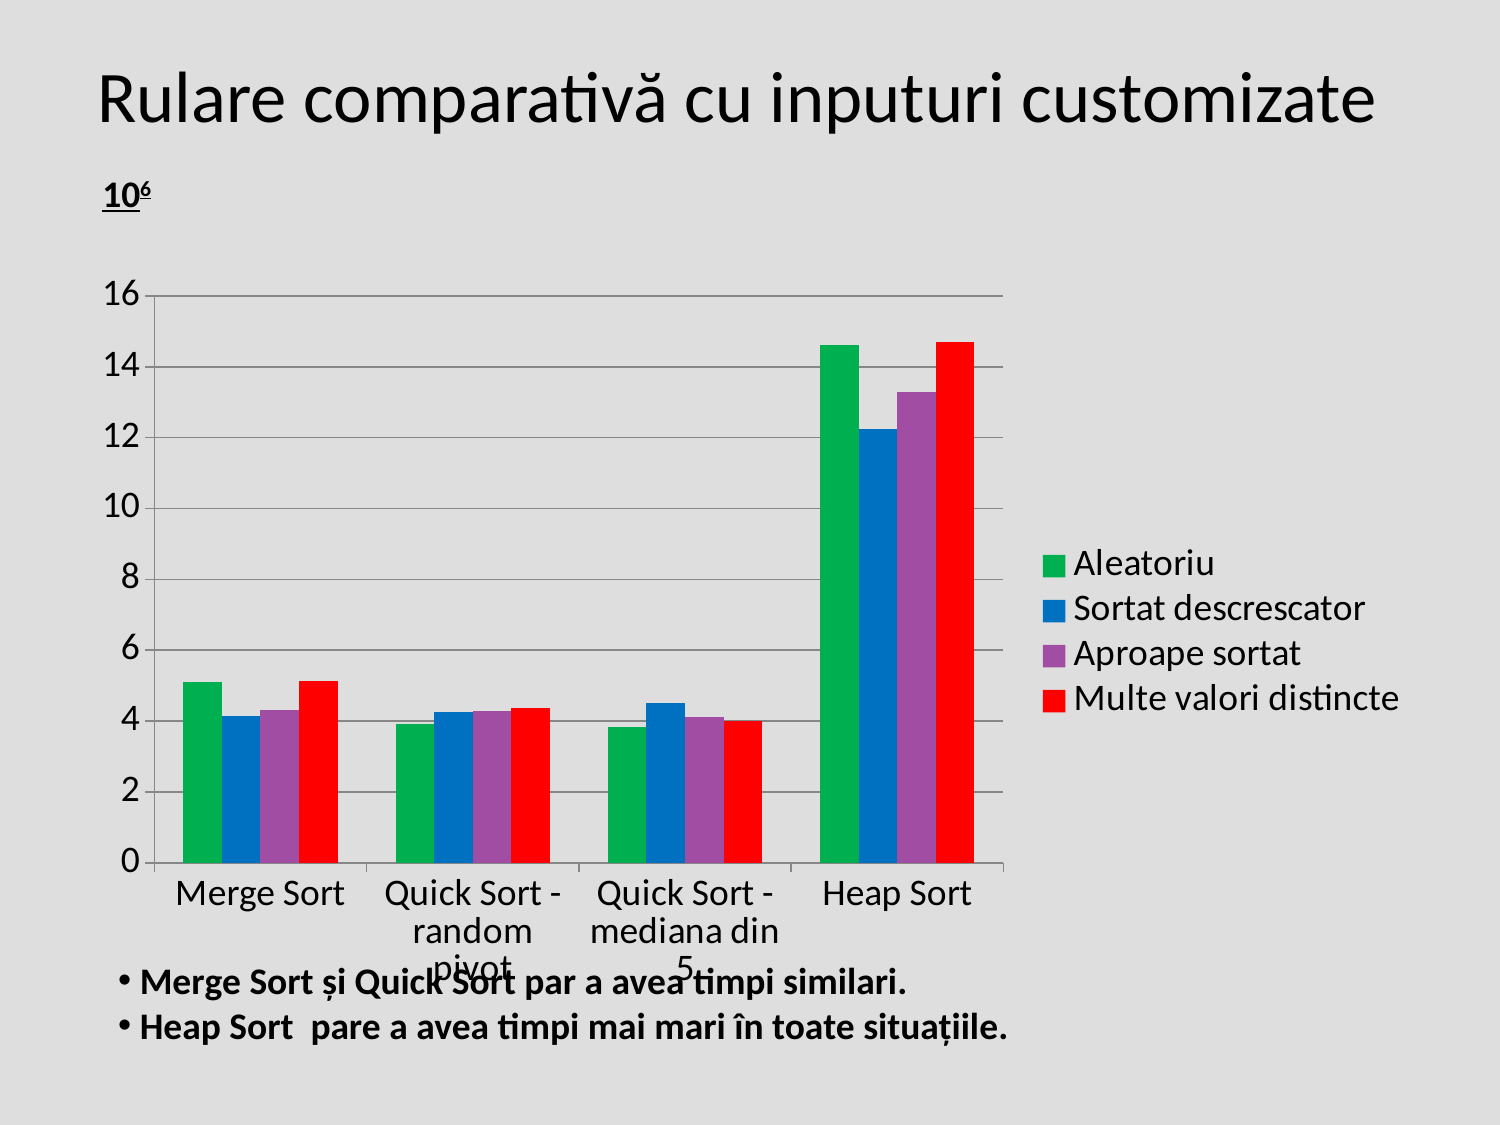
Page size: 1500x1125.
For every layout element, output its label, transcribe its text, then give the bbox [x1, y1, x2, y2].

title Rulare comparativă cu inputuri customizate [62, 0, 1413, 188]
chart [74, 262, 1426, 1006]
text_box 106 [87, 162, 663, 223]
text_box Merge Sort și Quick Sort par a avea timpi similari. Heap Sort pare a avea timpi mai mari în toate situațiile. [103, 1014, 1025, 1055]
